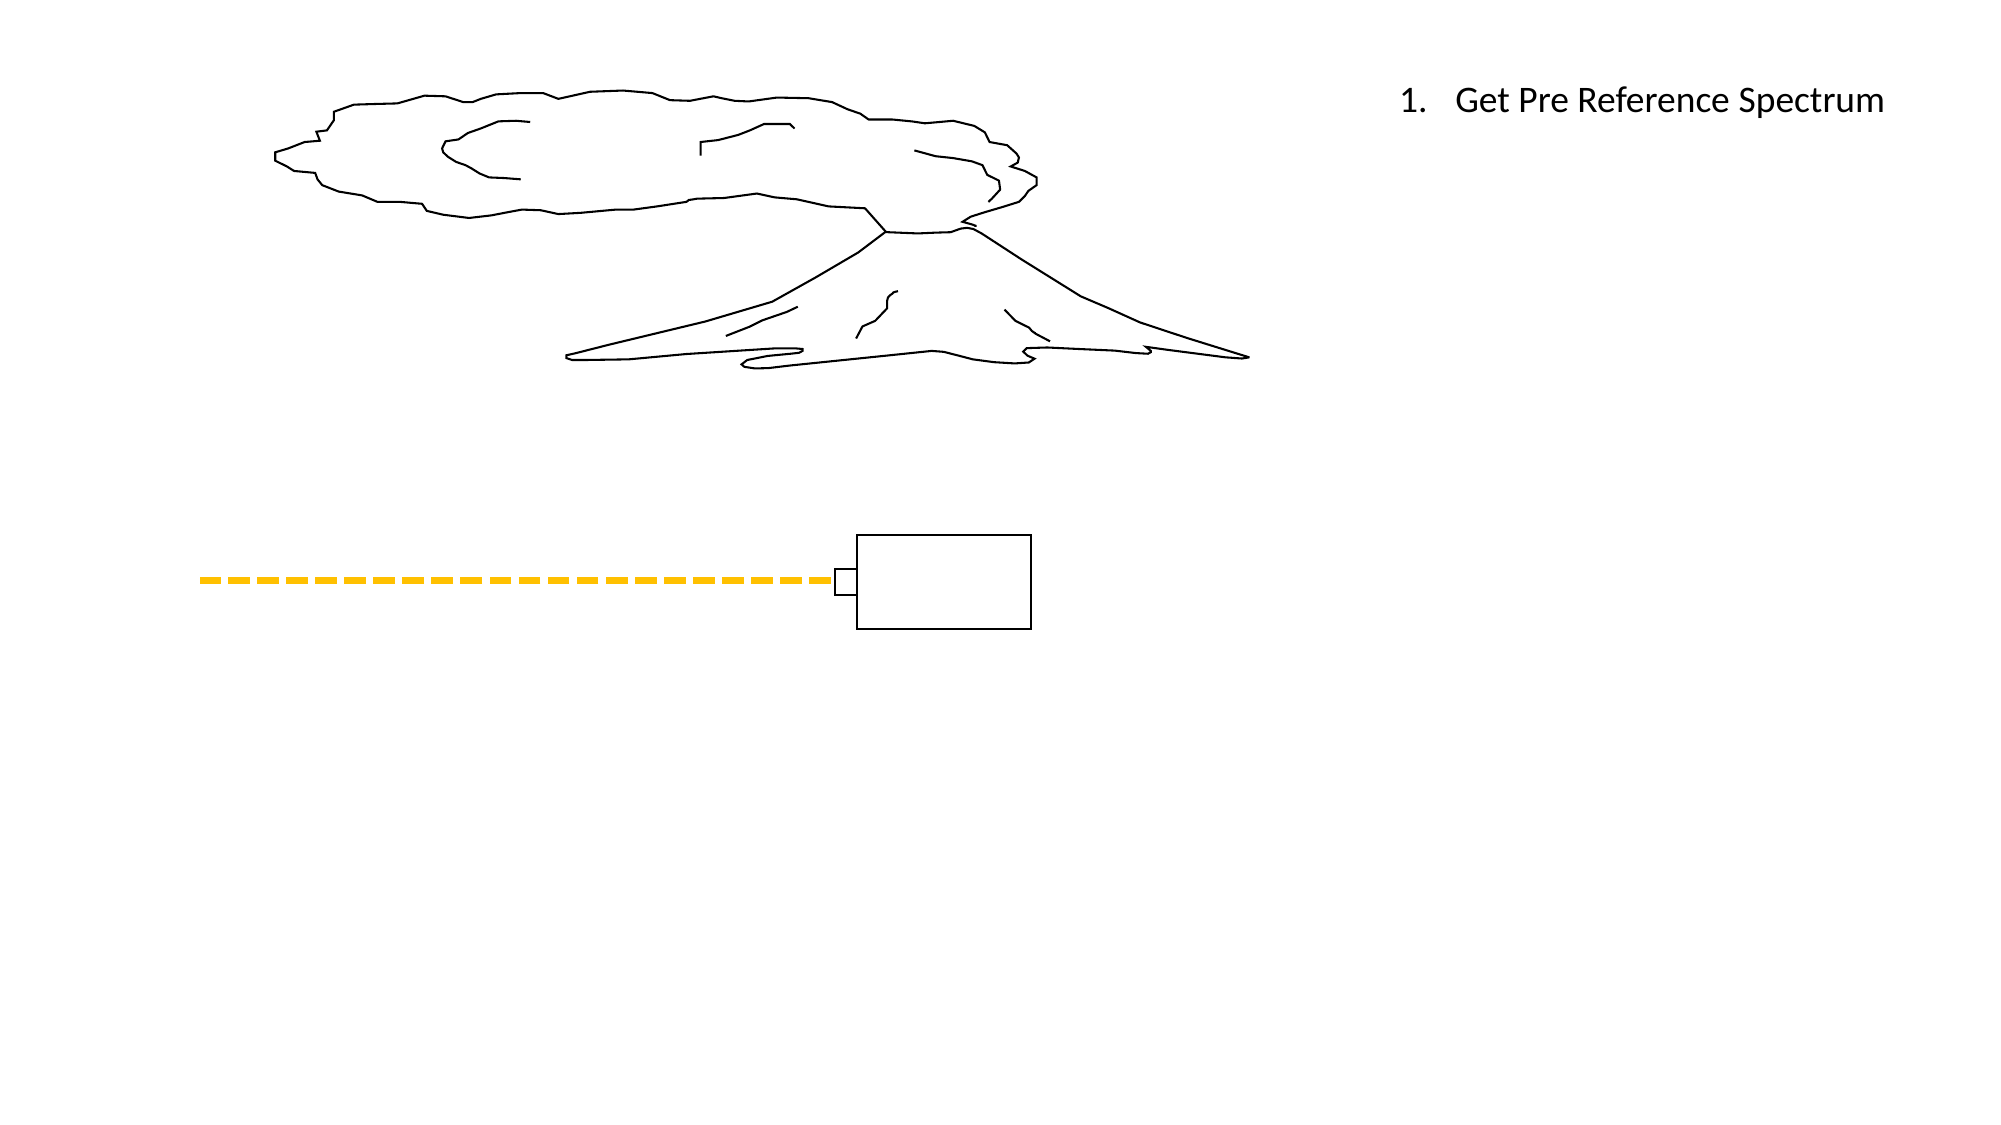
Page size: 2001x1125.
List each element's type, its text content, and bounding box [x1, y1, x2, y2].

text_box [275, 90, 1250, 369]
text_box Get Pre Reference Spectrum [1384, 67, 1962, 127]
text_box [199, 534, 1031, 630]
